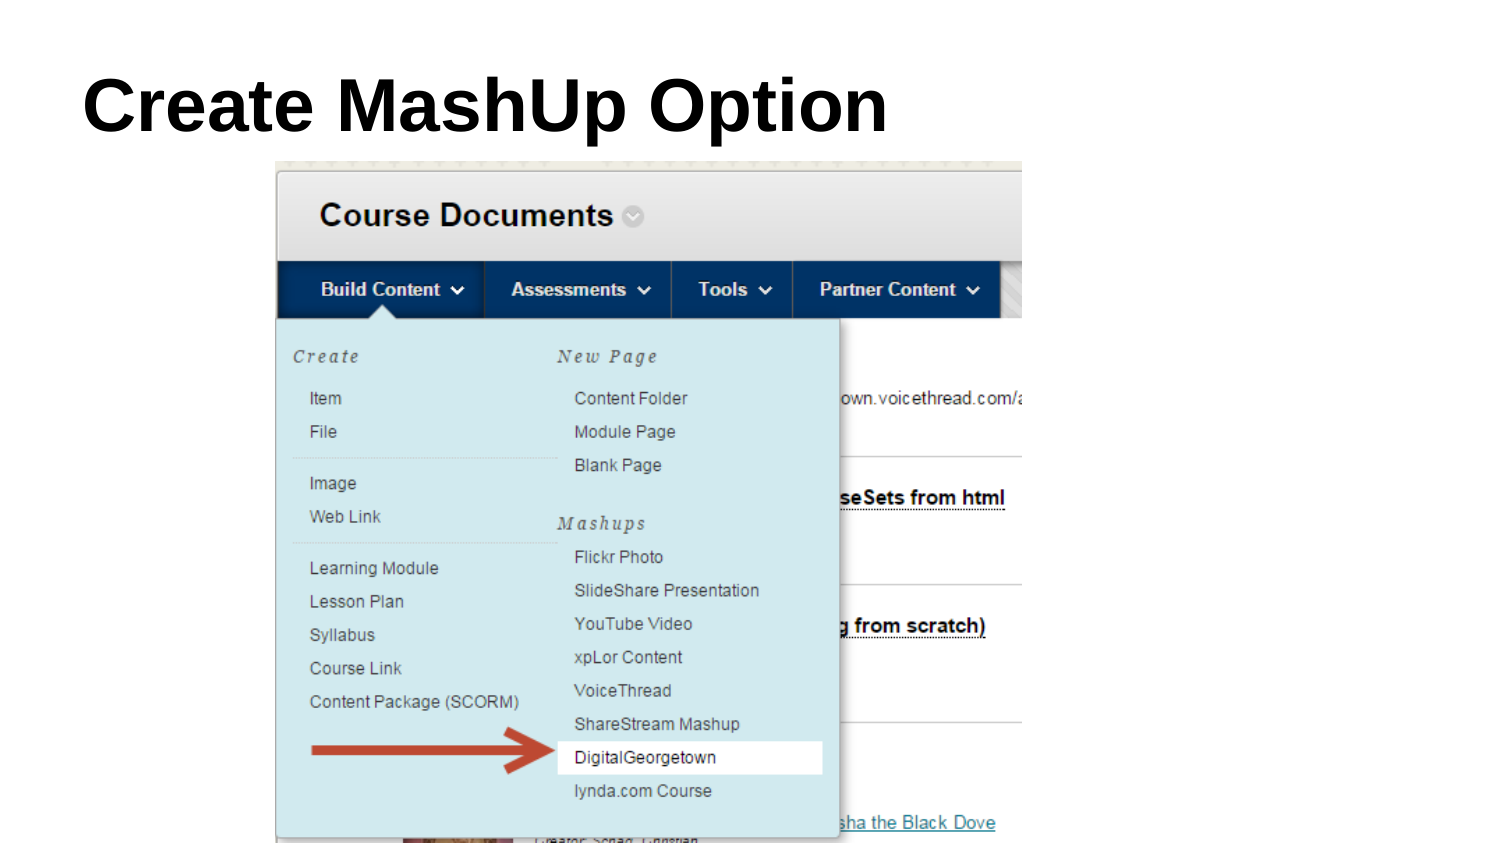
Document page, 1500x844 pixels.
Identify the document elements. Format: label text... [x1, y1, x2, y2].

picture [275, 160, 1022, 844]
title Create MashUp Option [67, 20, 1418, 162]
